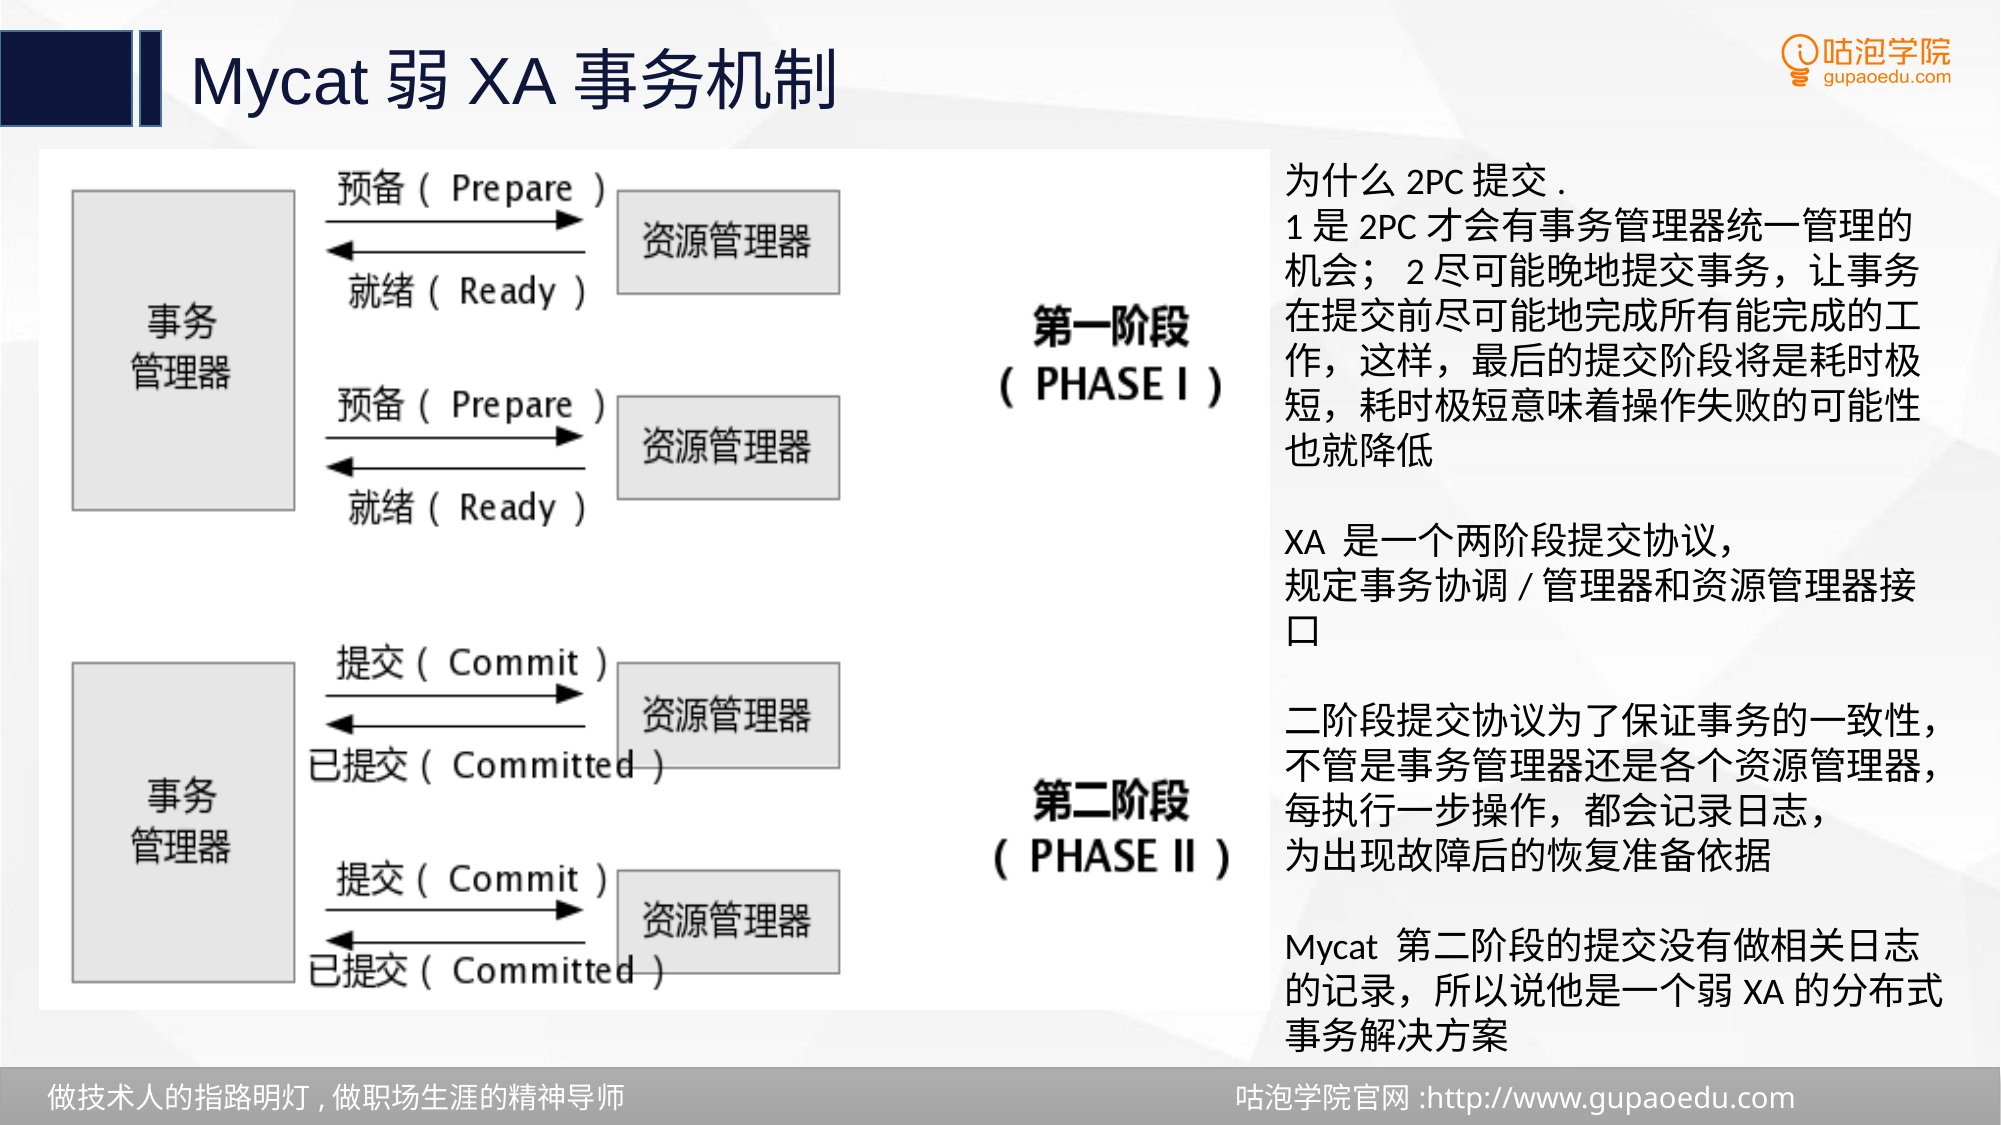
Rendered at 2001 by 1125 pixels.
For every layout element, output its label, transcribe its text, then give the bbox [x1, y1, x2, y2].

text_box [0, 30, 133, 127]
text_box 为什么2PC提交. 1是2PC才会有事务管理器统一管理的机会；2尽可能晚地提交事务，让事务在提交前尽可能地完成所有能完成的工作，这样，最后的提交阶段将是耗时极短，耗时极短意味着操作失败的可能性也就降低 XA 是一个两阶段提交协议， 规定事务协调/管理器和资源管理器接口 二阶段提交协议为了保证事务的一致性， 不管是事务管理器还是各个资源管理器， 每执行一步操作，都会记录日志， 为出现故障后的恢复准备依据 Mycat 第二阶段的提交没有做相关日志的记录，所以说他是一个弱XA的分布式事务解决方案 [1269, 149, 1959, 1065]
text_box Mycat弱XA事务机制 [176, 30, 1193, 126]
picture [0, 0, 2001, 1125]
text_box [139, 30, 162, 127]
